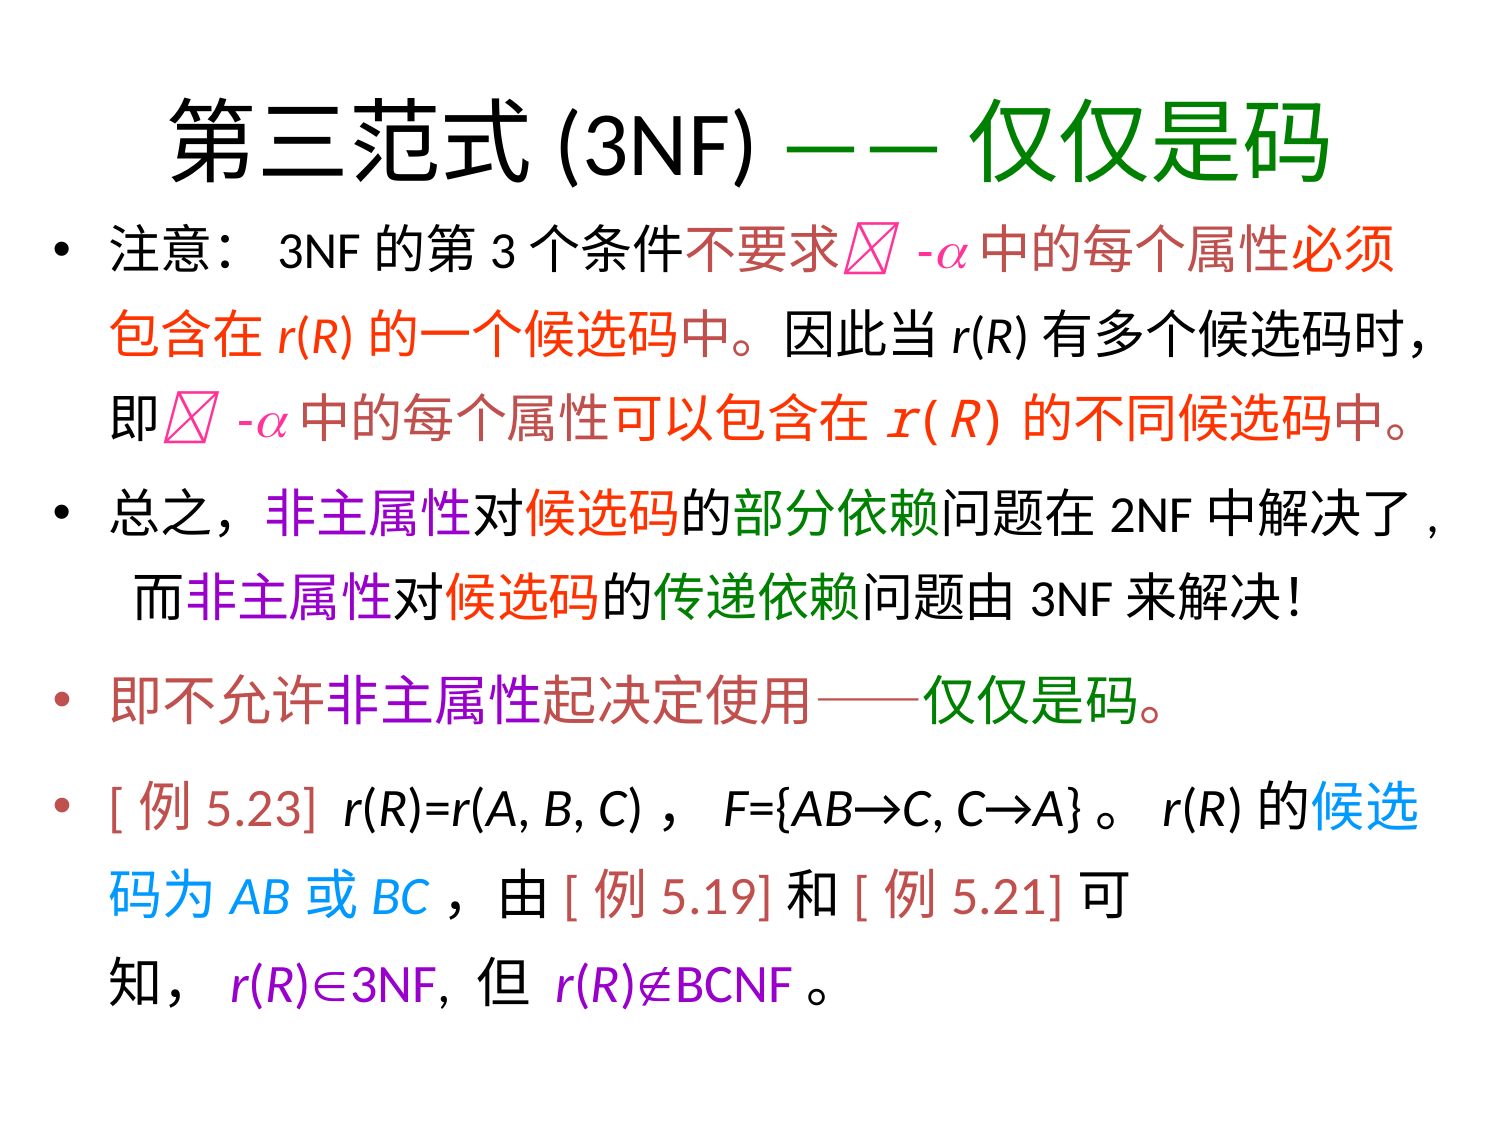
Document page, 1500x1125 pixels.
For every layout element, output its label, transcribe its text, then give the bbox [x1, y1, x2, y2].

list 注意：3NF的第3个条件不要求 -中的每个属性必须包含在r(R)的一个候选码中。因此当r(R)有多个候选码时，即 -中的每个属性可以包含在r(R)的不同候选码中。 总之，非主属性对候选码的部分依赖问题在2NF中解决了, 而非主属性对候选码的传递依赖问题由3NF来解决！ 即不允许非主属性起决定使用——仅仅是码。 [例5.23] r(R)=r(A, B, C)，F={AB→C, C→A}。r(R)的候选码为AB或BC，由[例5.19]和[例5.21]可知，r(R)3NF, 但 r(R)BCNF。 [37, 187, 1450, 1075]
title 第三范式(3NF) ——仅仅是码 [112, 75, 1388, 187]
